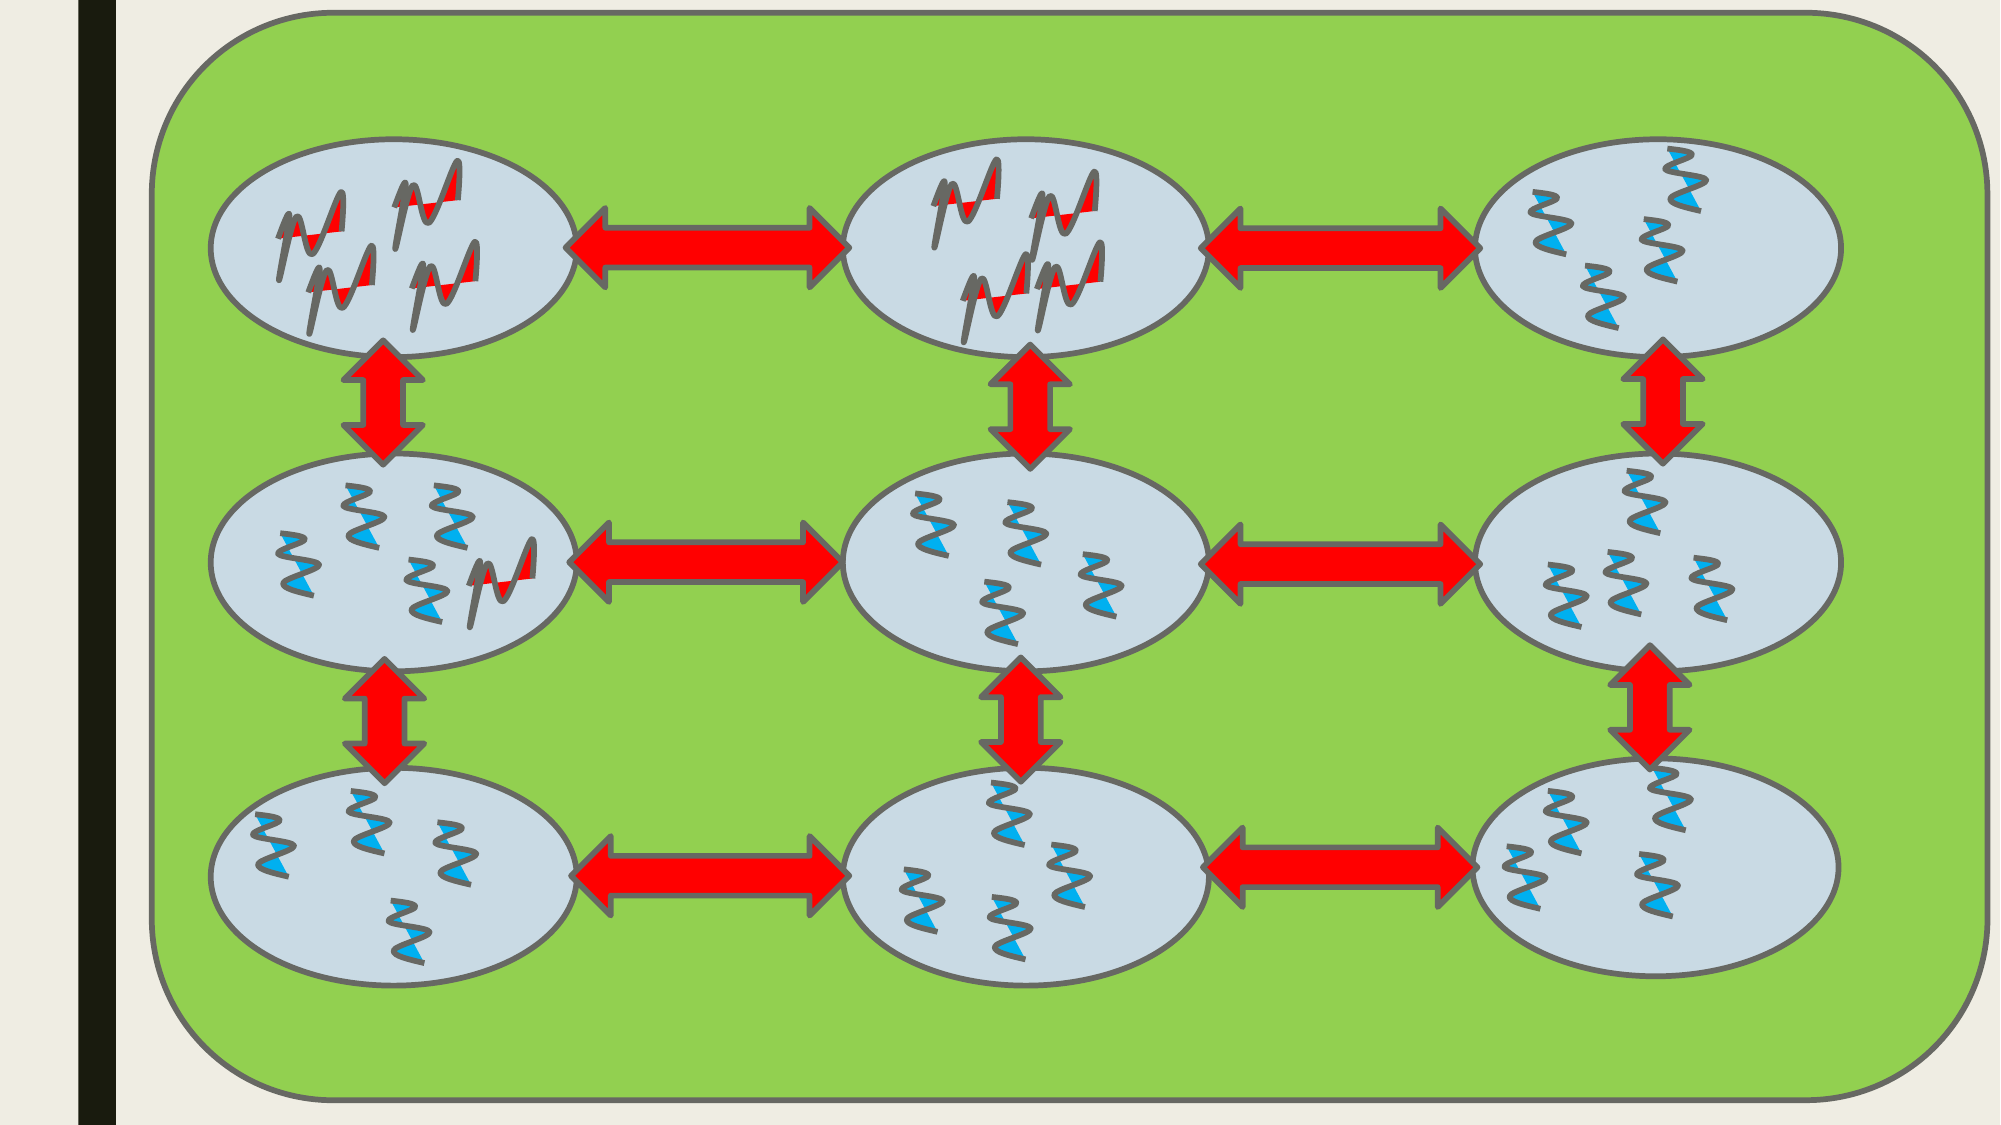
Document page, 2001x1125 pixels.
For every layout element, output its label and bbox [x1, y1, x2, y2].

text_box [1602, 549, 1650, 618]
text_box [987, 341, 1073, 472]
text_box [428, 482, 476, 551]
text_box [568, 833, 853, 919]
text_box [207, 450, 579, 674]
text_box [207, 136, 578, 360]
text_box [1473, 136, 1844, 360]
text_box [409, 239, 480, 333]
text_box [979, 578, 1027, 647]
text_box [1647, 765, 1694, 834]
text_box [403, 556, 451, 625]
text_box [1046, 841, 1094, 910]
text_box [340, 337, 426, 468]
text_box [1470, 755, 1842, 980]
text_box [305, 242, 377, 337]
text_box [841, 136, 1211, 360]
text_box [1542, 788, 1590, 857]
text_box [1002, 499, 1050, 568]
text_box [1527, 189, 1575, 258]
text_box [1620, 336, 1706, 467]
text_box [1621, 467, 1669, 536]
text_box [345, 788, 393, 857]
text_box [1077, 551, 1125, 620]
text_box [562, 205, 853, 291]
text_box [1662, 145, 1710, 214]
text_box [841, 765, 1212, 989]
text_box [148, 9, 1991, 1104]
text_box [391, 158, 463, 252]
text_box [207, 765, 579, 989]
text_box [342, 656, 427, 787]
text_box [898, 866, 946, 935]
text_box [1634, 851, 1681, 920]
text_box [1197, 205, 1484, 291]
text_box [432, 819, 480, 888]
text_box [385, 897, 433, 966]
text_box [986, 779, 1033, 848]
text_box [466, 536, 537, 631]
text_box [978, 654, 1064, 785]
text_box [1034, 239, 1105, 334]
text_box [1197, 521, 1484, 607]
text_box [250, 811, 297, 880]
text_box [910, 490, 957, 559]
text_box [1200, 824, 1481, 910]
text_box [275, 189, 347, 284]
text_box [1638, 216, 1686, 285]
text_box [840, 451, 1211, 674]
text_box [1607, 642, 1693, 773]
text_box [1473, 450, 1844, 674]
text_box [1501, 843, 1549, 912]
text_box [1688, 554, 1736, 623]
text_box [960, 251, 1031, 346]
text_box [1028, 168, 1100, 263]
text_box [275, 530, 322, 599]
text_box [986, 894, 1034, 963]
text_box [1542, 561, 1590, 630]
text_box [566, 519, 846, 605]
text_box [340, 482, 388, 551]
text_box [930, 156, 1002, 251]
text_box [1580, 262, 1627, 331]
